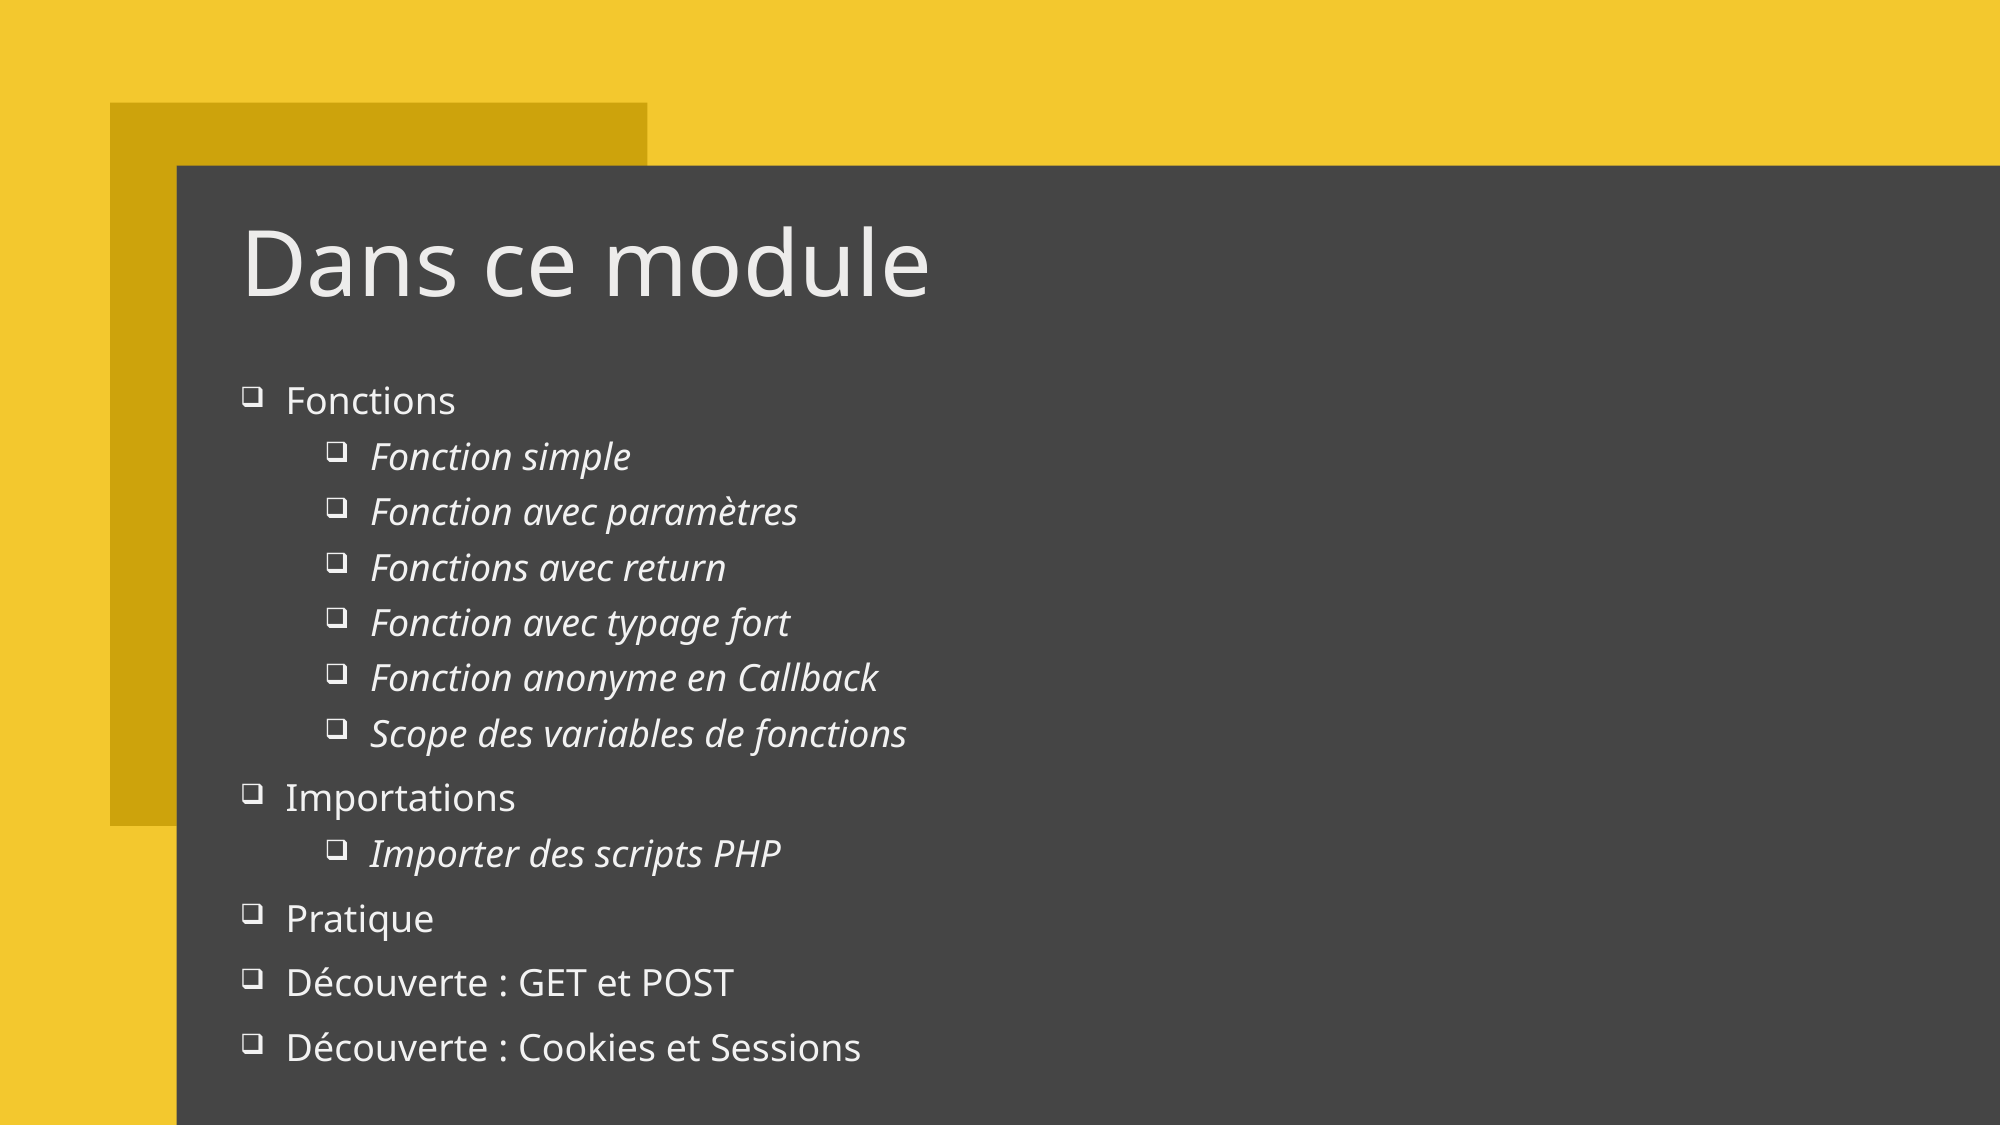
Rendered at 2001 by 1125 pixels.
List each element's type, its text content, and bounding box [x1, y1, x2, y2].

title Dans ce module [225, 210, 1800, 329]
text_box [110, 102, 648, 826]
list Fonctions Fonction simple Fonction avec paramètres Fonctions avec return Fonction avec typage fort Fonction anonyme en Callback Scope des variables de fonctions Importations Importer des scripts PHP Pratique Découverte : GET et POST Découverte : Cookies et Sessions [225, 373, 1800, 1085]
text_box [174, 163, 2000, 1125]
text_box [0, 0, 2000, 1125]
